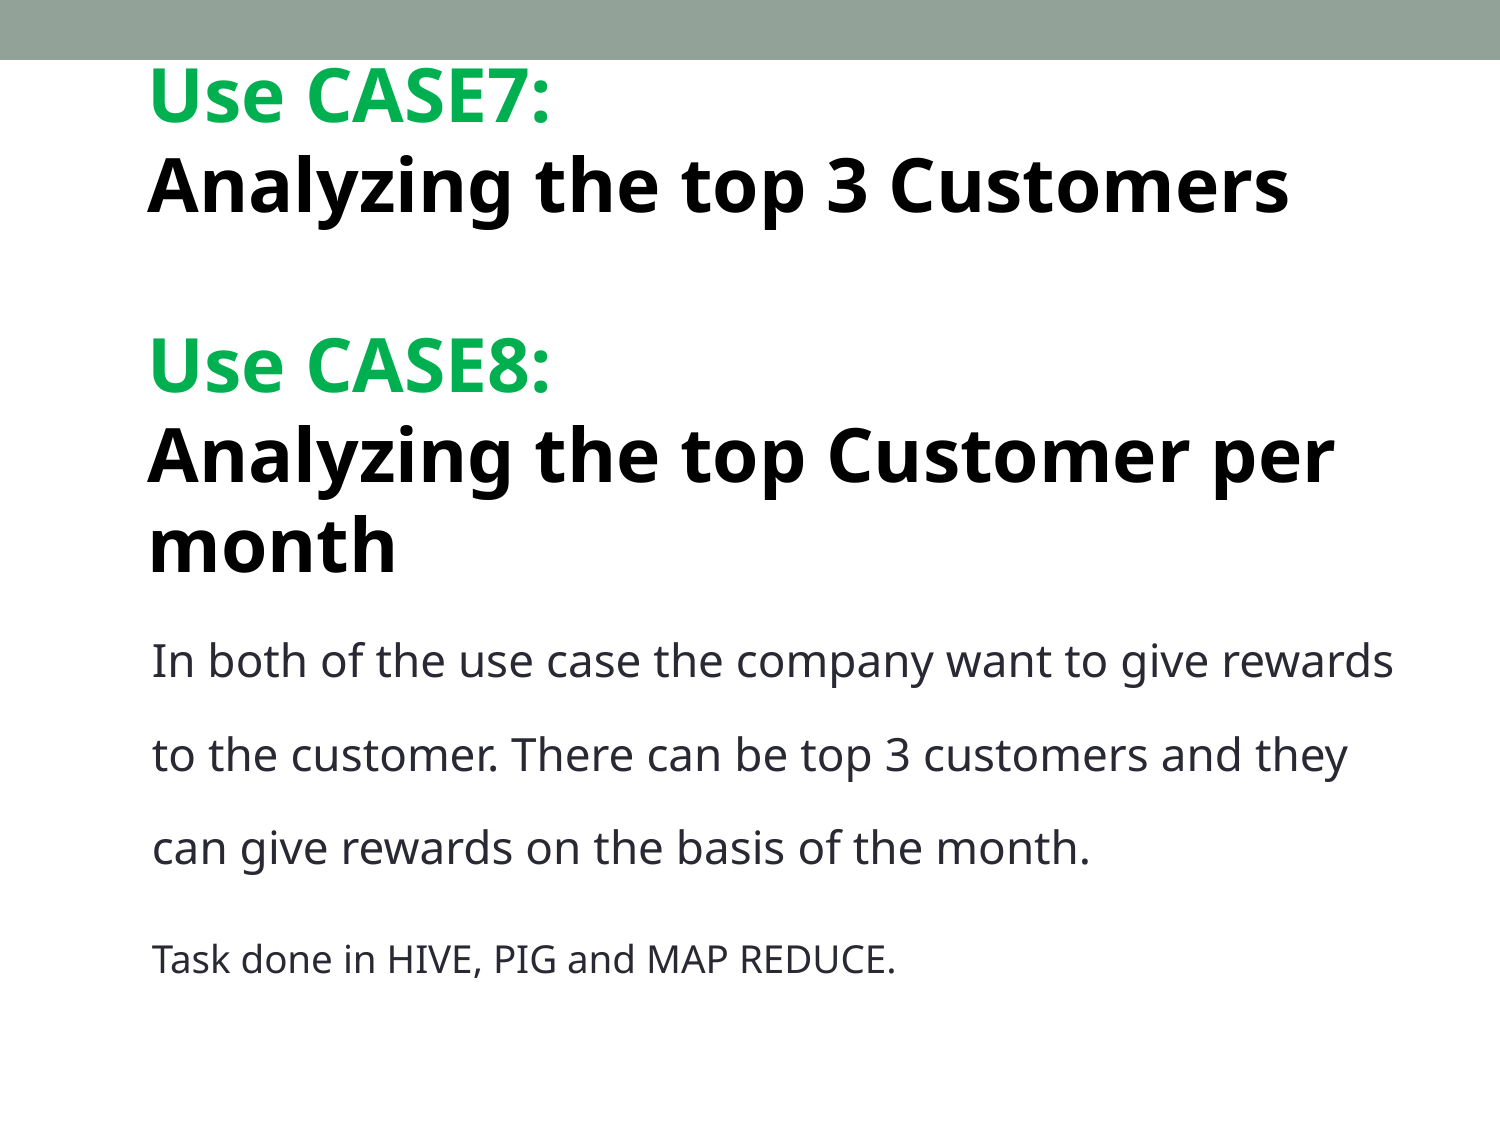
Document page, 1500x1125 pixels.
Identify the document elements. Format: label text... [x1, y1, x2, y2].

list In both of the use case the company want to give rewards to the customer. There can be top 3 customers and they can give rewards on the basis of the month. Task done in HIVE, PIG and MAP REDUCE. [75, 586, 1425, 1063]
title Use CASE7: Analyzing the top 3 Customers Use CASE8: Analyzing the top Customer per month [64, 134, 1415, 681]
